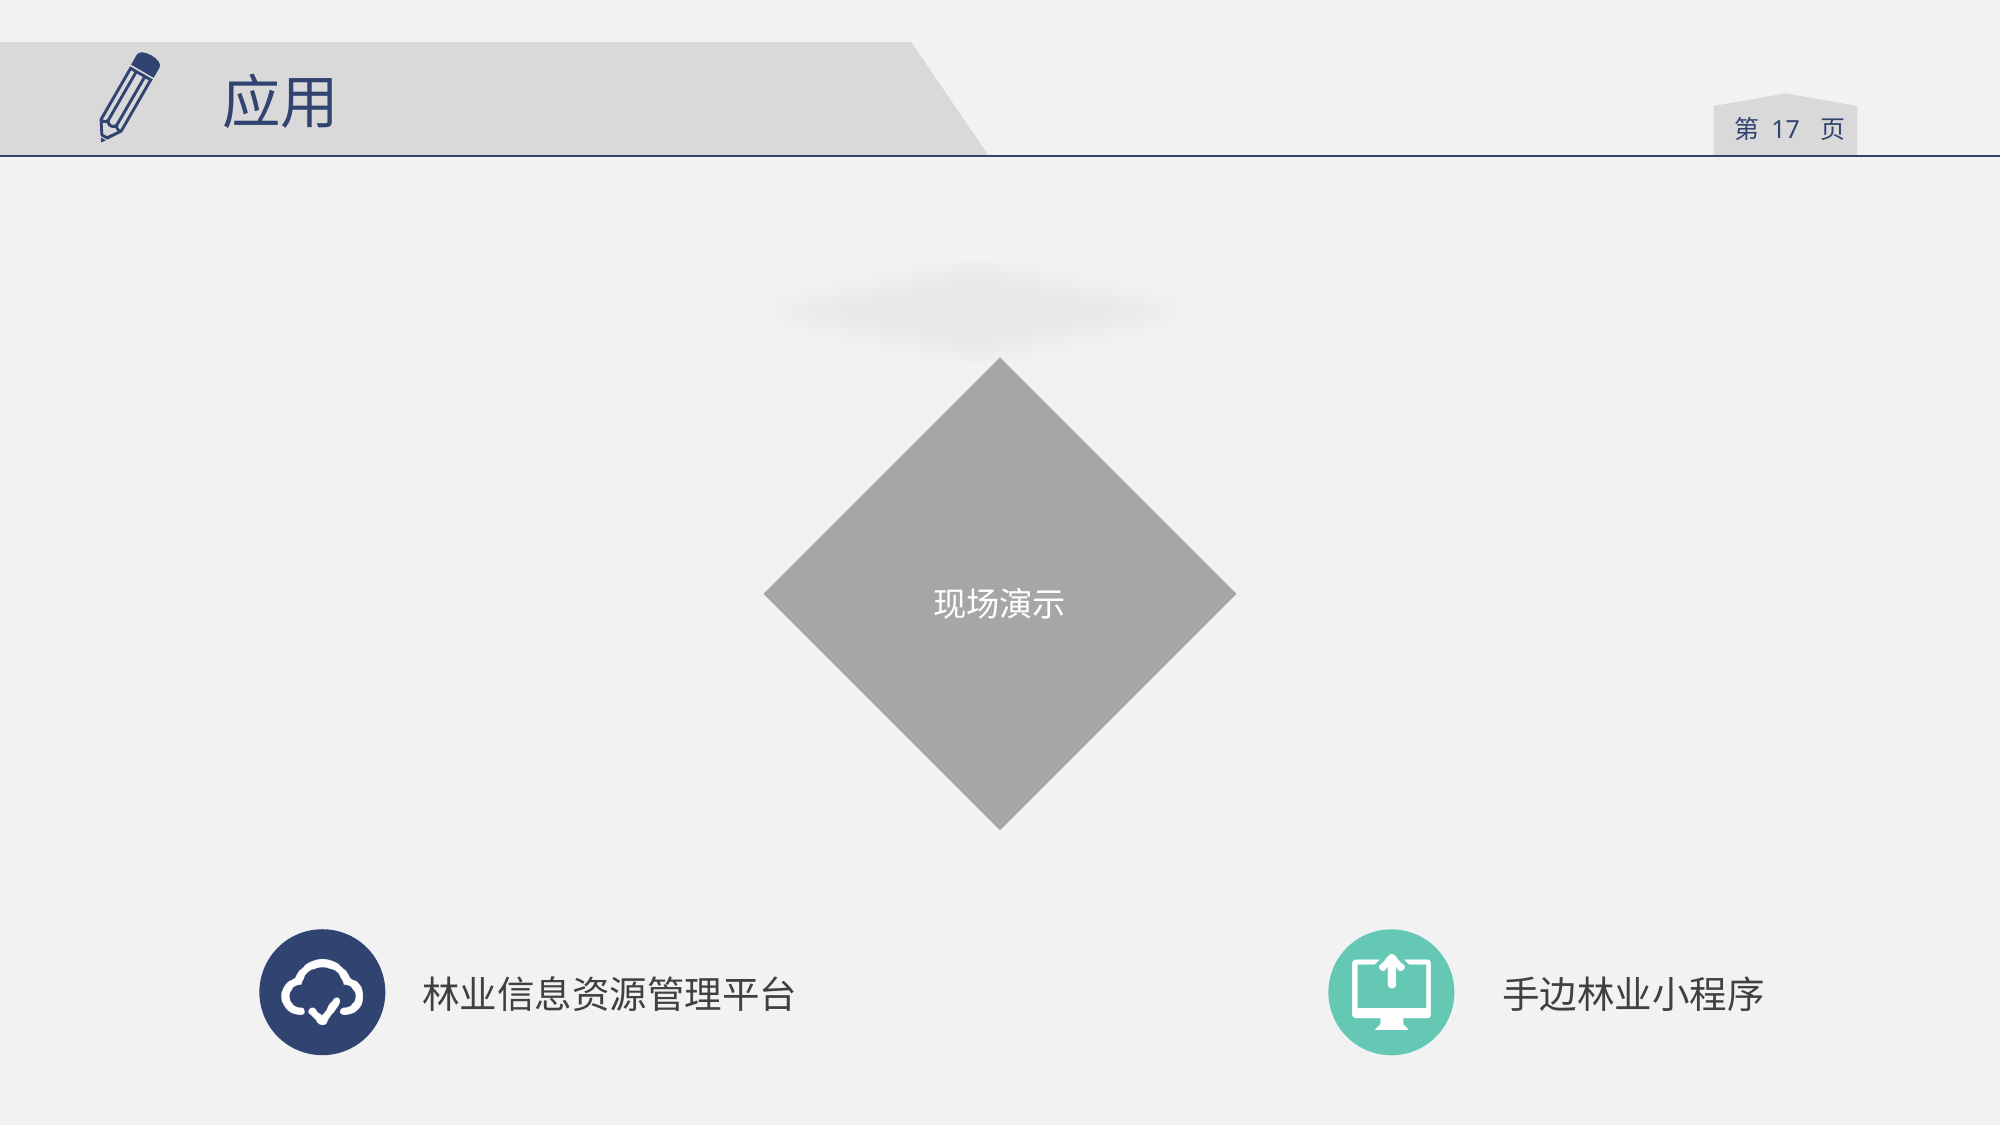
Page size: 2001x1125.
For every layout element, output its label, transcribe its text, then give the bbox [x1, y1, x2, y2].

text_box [1328, 929, 1781, 1056]
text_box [259, 929, 813, 1056]
text_box [762, 355, 1238, 832]
text_box 应用 [207, 57, 354, 143]
text_box 现场演示 [918, 556, 1082, 631]
